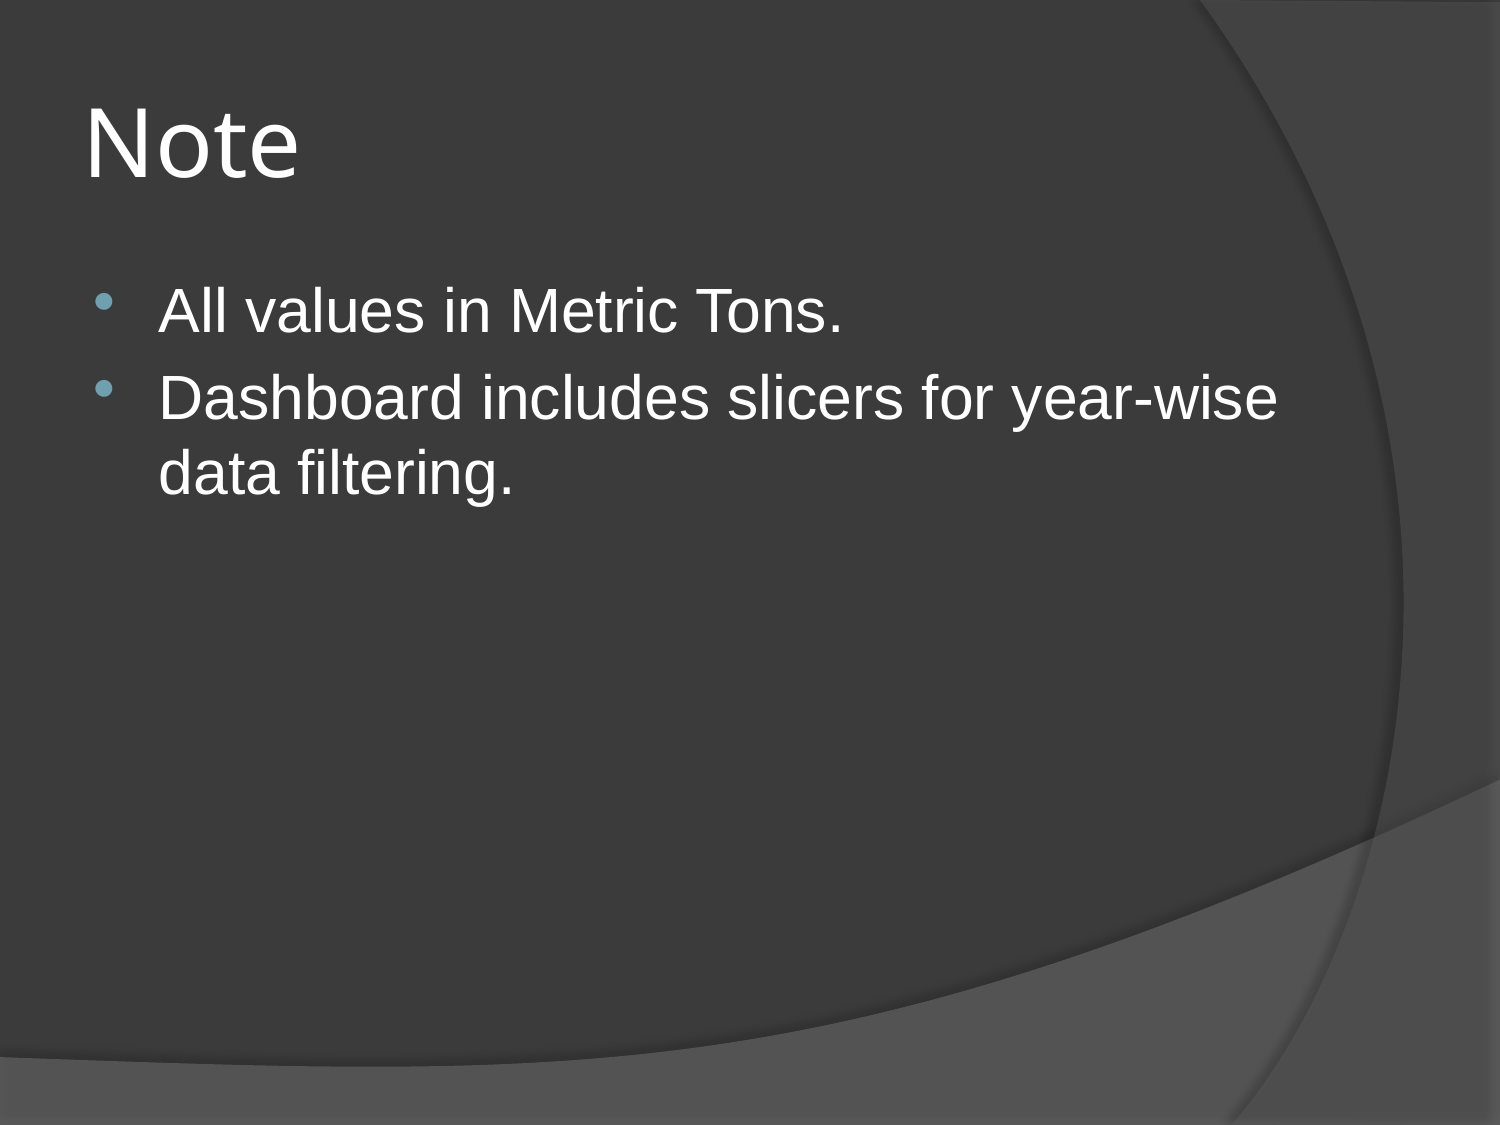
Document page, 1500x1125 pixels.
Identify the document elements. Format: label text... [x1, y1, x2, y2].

list All values in Metric Tons. Dashboard includes slicers for year-wise data filtering. [75, 262, 1300, 1005]
title Note [75, 45, 1300, 233]
